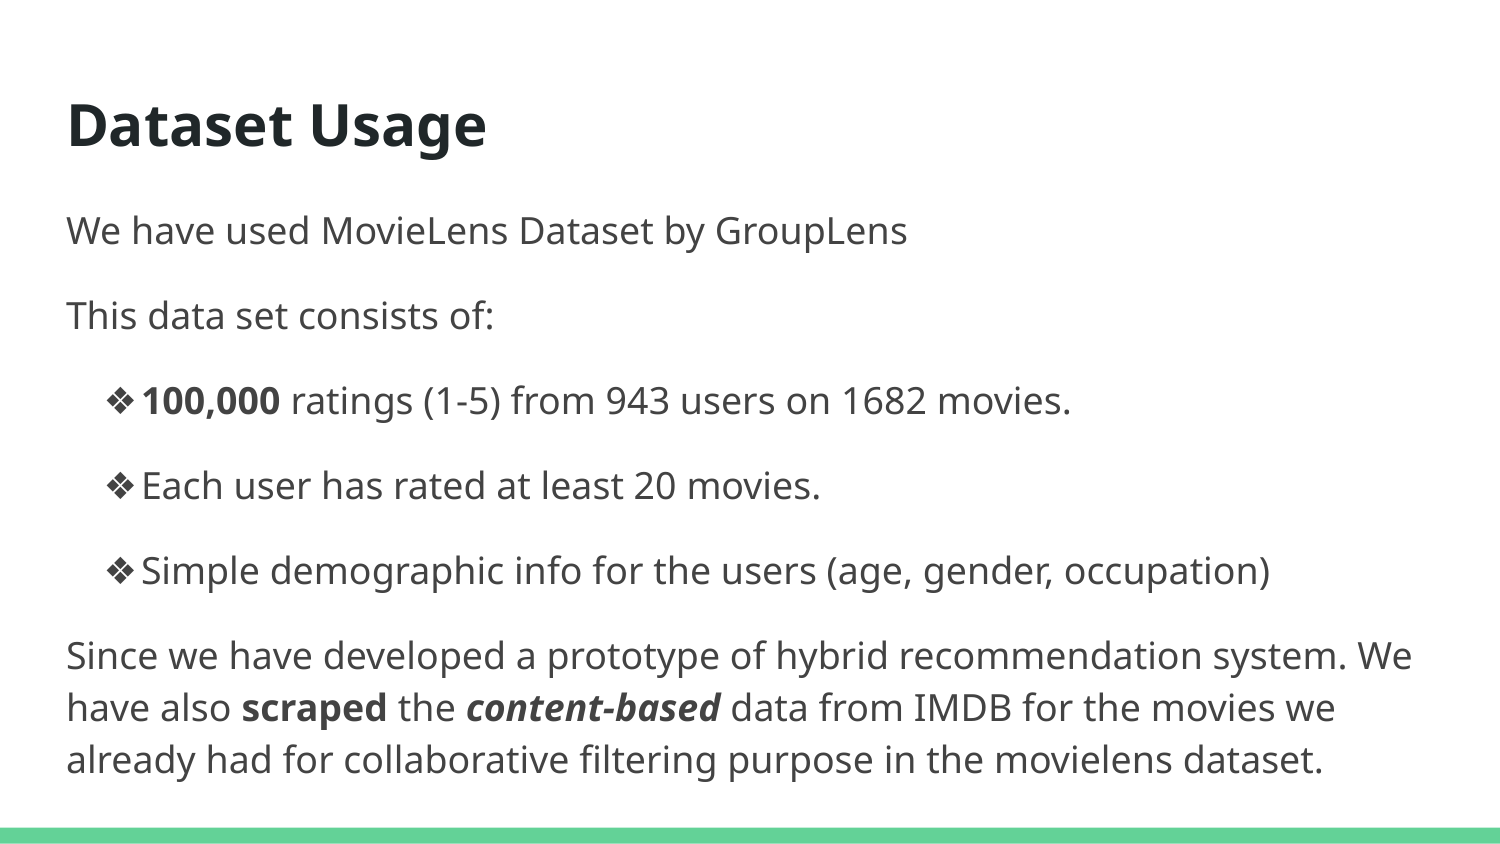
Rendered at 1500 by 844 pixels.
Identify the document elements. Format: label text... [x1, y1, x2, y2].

list We have used MovieLens Dataset by GroupLens This data set consists of: 100,000 ratings (1-5) from 943 users on 1682 movies. Each user has rated at least 20 movies. Simple demographic info for the users (age, gender, occupation) Since we have developed a prototype of hybrid recommendation system. We have also scraped the content-based data from IMDB for the movies we already had for collaborative filtering purpose in the movielens dataset. [51, 185, 1449, 746]
title Dataset Usage [51, 72, 1449, 167]
